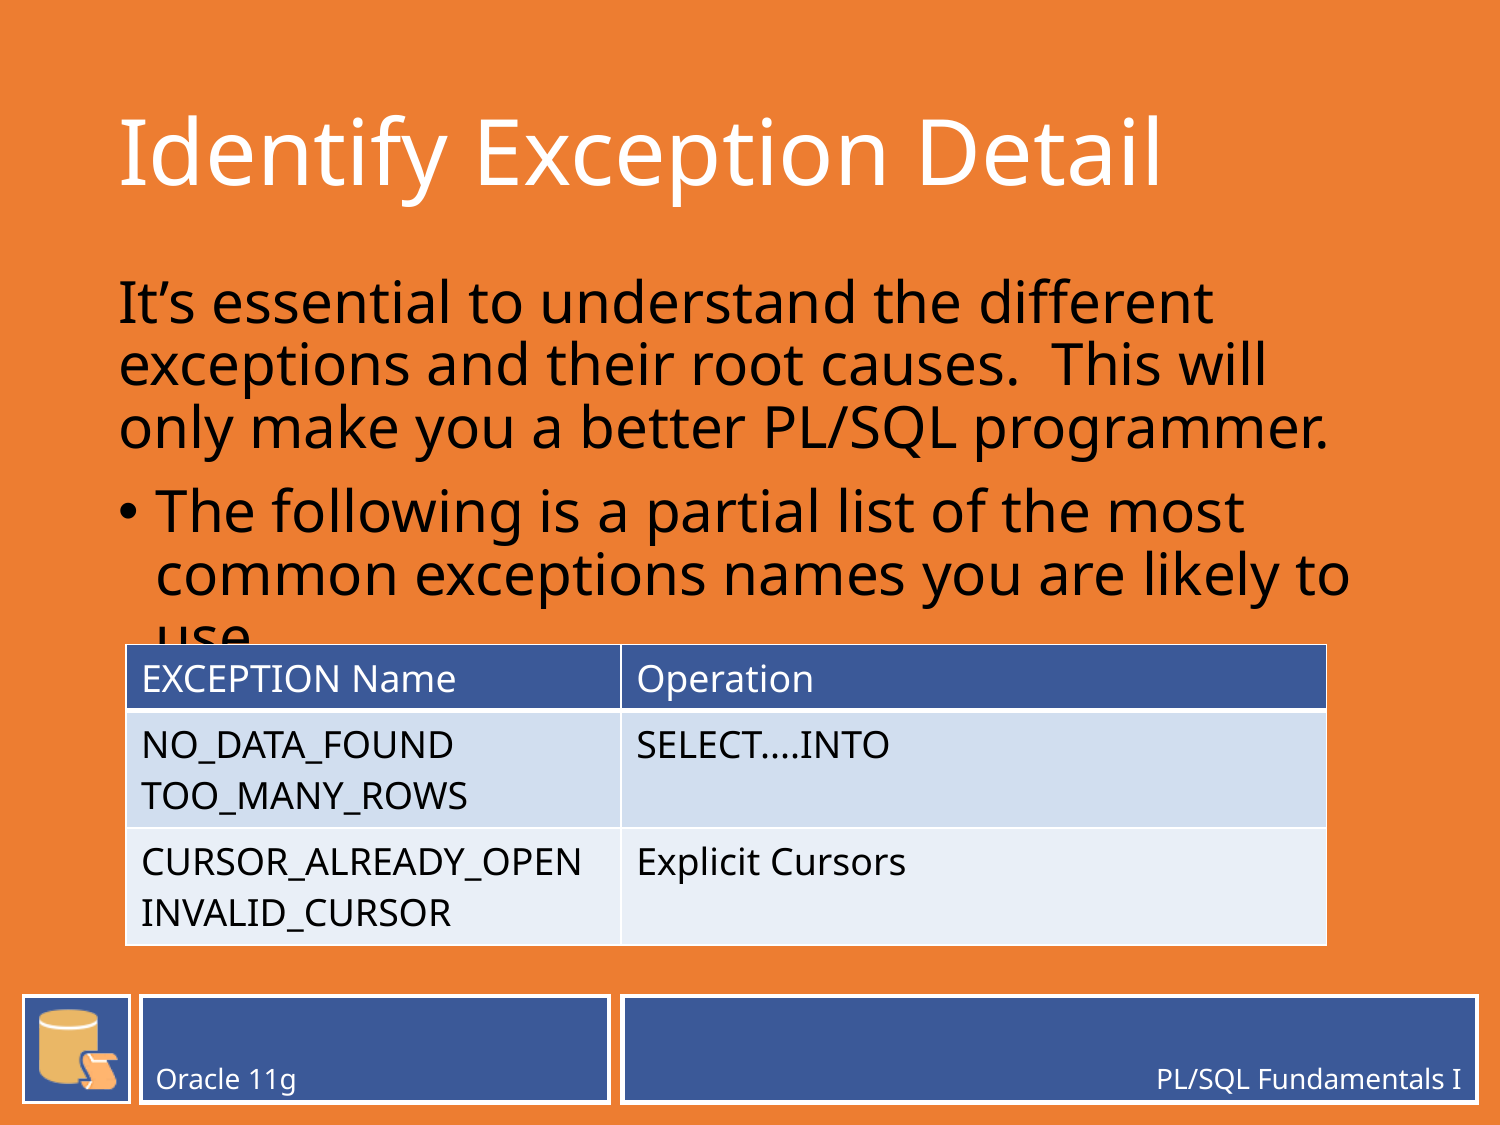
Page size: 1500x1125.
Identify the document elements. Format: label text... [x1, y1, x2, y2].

table_cell CURSOR_ALREADY_OPEN INVALID_CURSOR [127, 829, 620, 944]
picture [34, 1007, 119, 1092]
list It’s essential to understand the different exceptions and their root causes. This will only make you a better PL/SQL programmer. The following is a partial list of the most common exceptions names you are likely to use. [103, 265, 1397, 990]
title Identify Exception Detail [103, 59, 1397, 252]
table_cell Explicit Cursors [622, 829, 1326, 944]
table_cell SELECT....INTO [622, 713, 1326, 827]
table_cell NO_DATA_FOUND TOO_MANY_ROWS [127, 713, 620, 827]
table_header Operation [622, 645, 1326, 708]
table_header EXCEPTION Name [127, 645, 620, 708]
